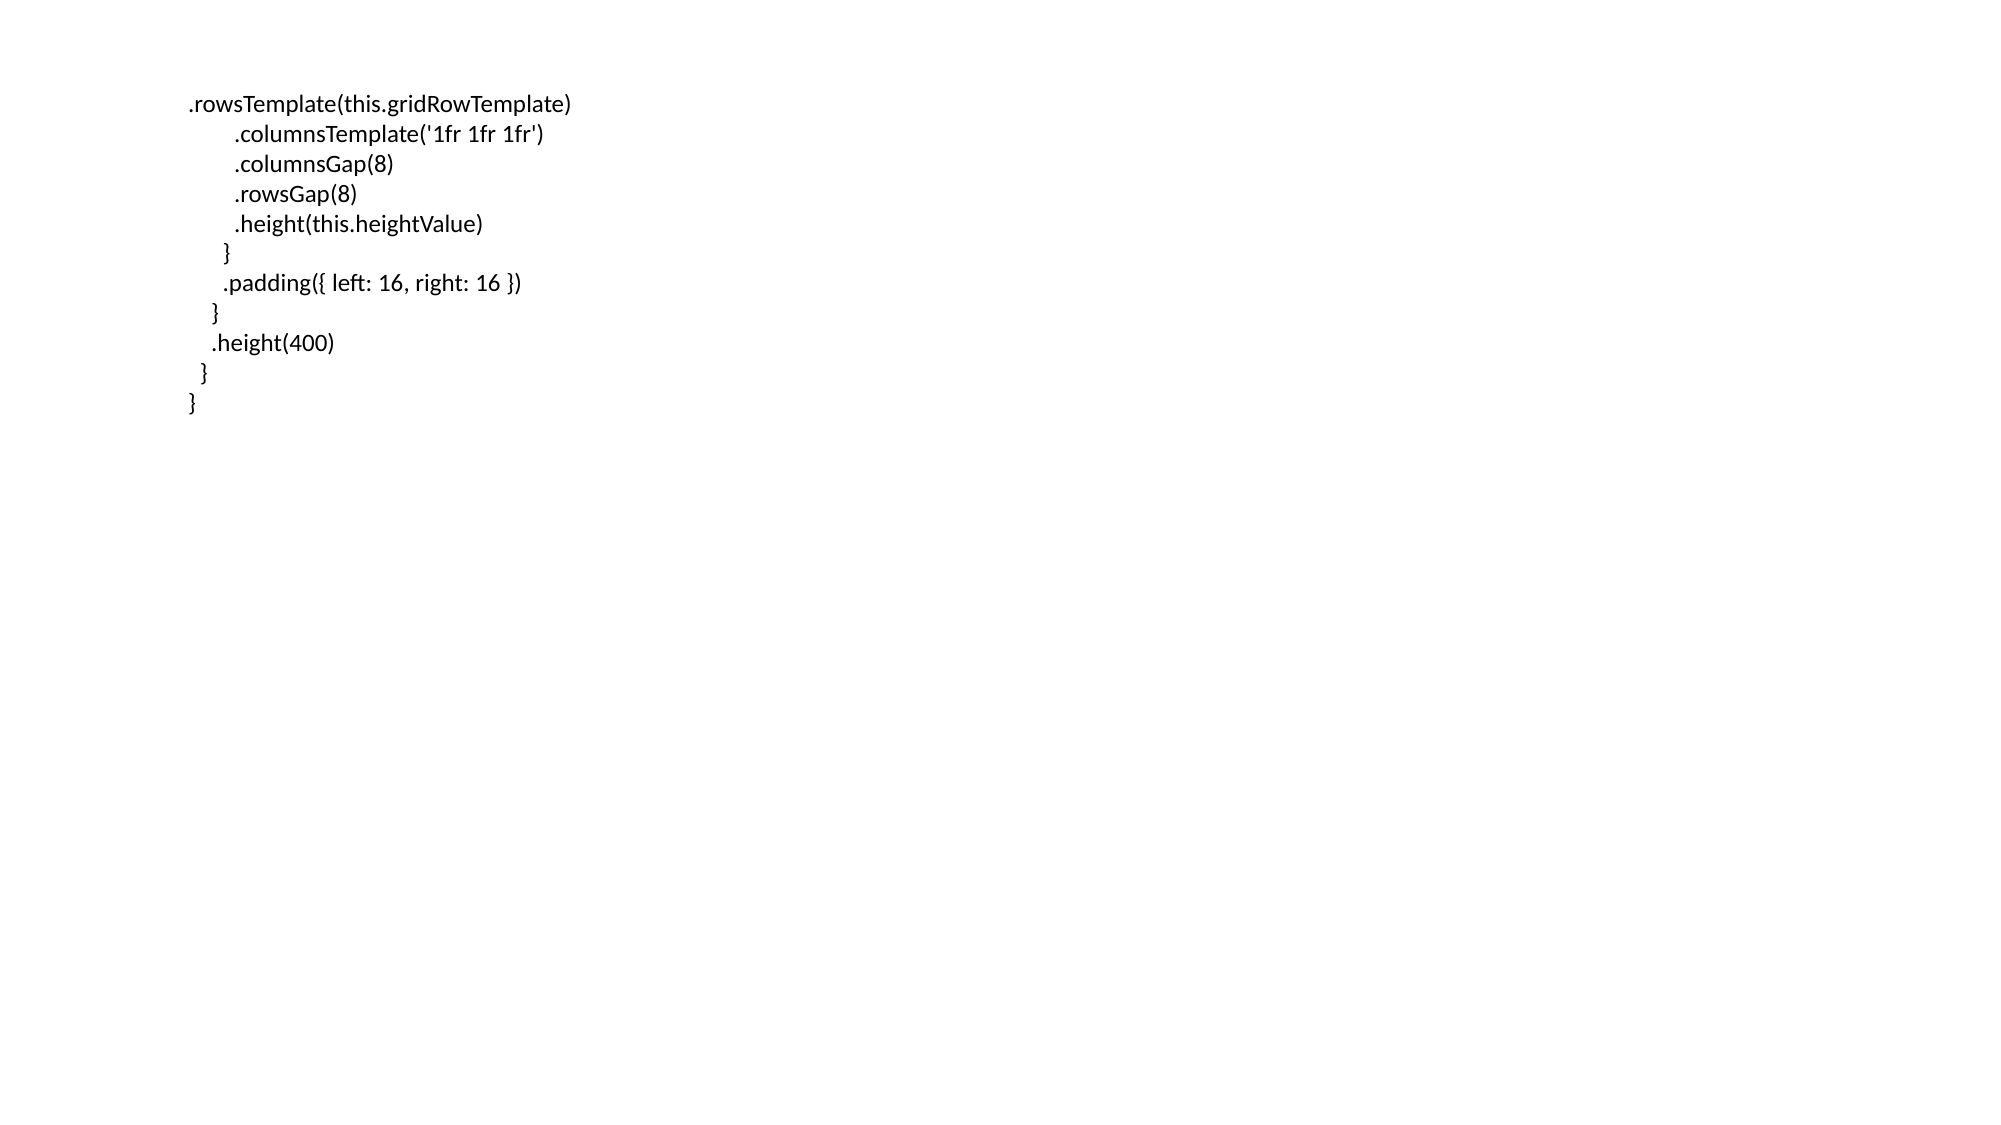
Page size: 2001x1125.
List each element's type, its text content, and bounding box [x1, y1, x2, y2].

text_box .rowsTemplate(this.gridRowTemplate) .columnsTemplate('1fr 1fr 1fr') .columnsGap(8) .rowsGap(8) .height(this.heightValue) } .padding({ left: 16, right: 16 }) } .height(400) } } [173, 79, 1621, 424]
